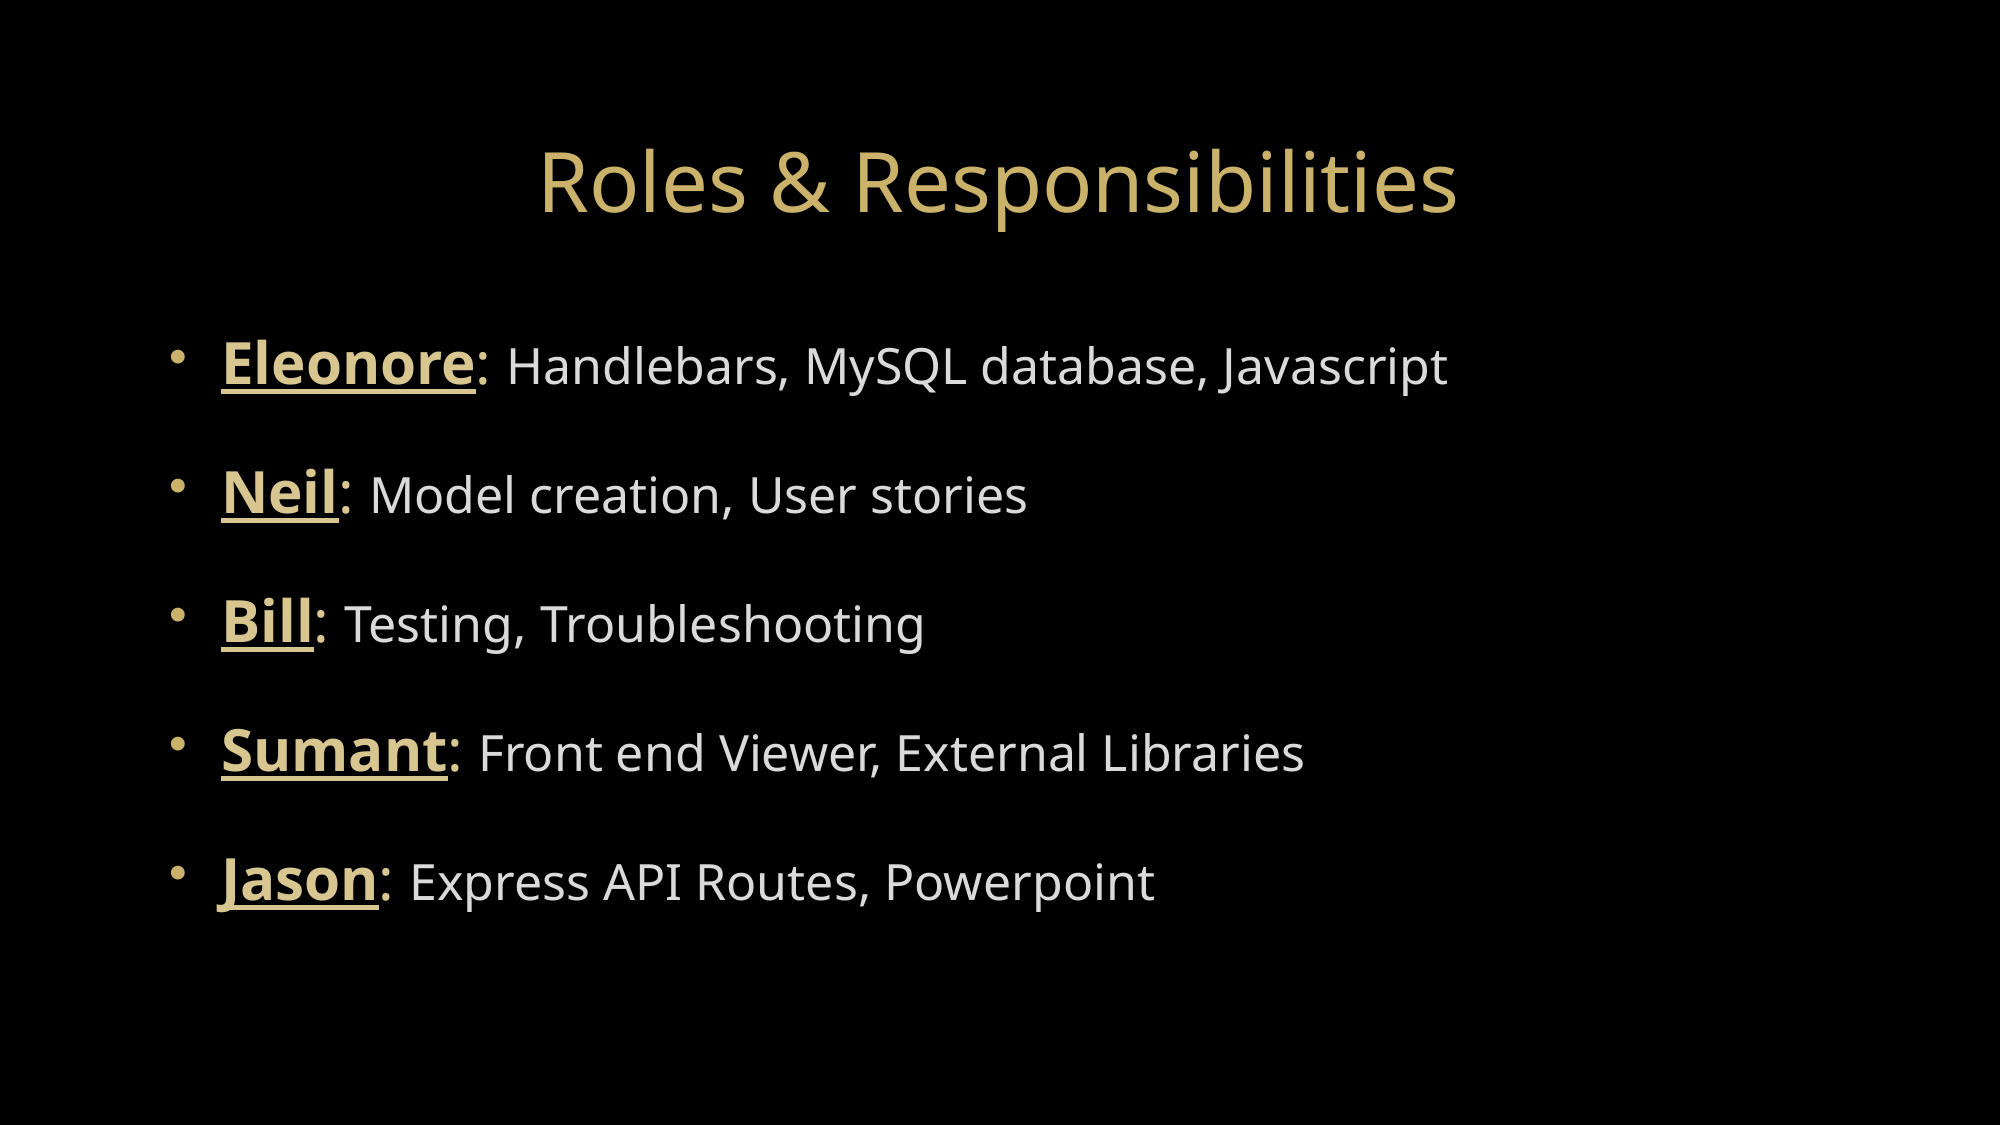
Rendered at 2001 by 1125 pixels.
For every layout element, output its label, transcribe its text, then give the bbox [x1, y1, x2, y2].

list Eleonore: Handlebars, MySQL database, Javascript Neil: Model creation, User stories Bill: Testing, Troubleshooting Sumant: Front end Viewer, External Libraries Jason: Express API Routes, Powerpoint [149, 284, 1849, 950]
title Roles & Responsibilities [149, 99, 1849, 260]
